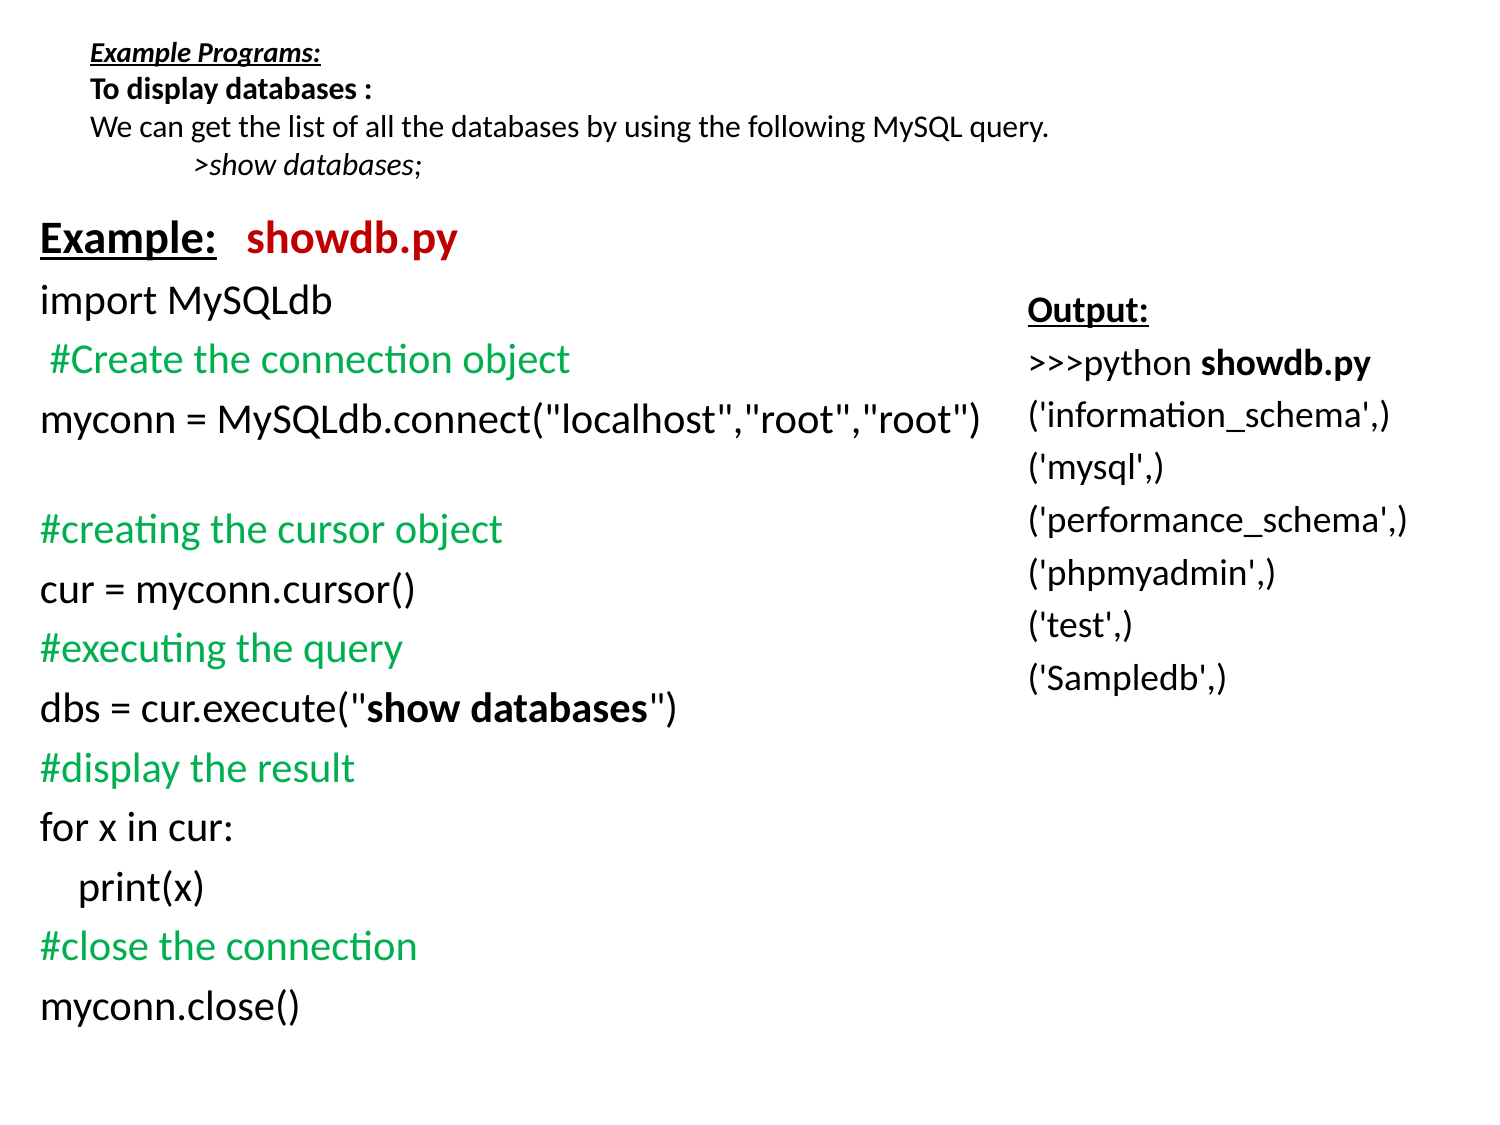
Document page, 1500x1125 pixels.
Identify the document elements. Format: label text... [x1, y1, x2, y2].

title Example Programs: To display databases : We can get the list of all the databases by using the following MySQL query. >show databases; [75, 24, 1425, 225]
list Output: >>>python showdb.py ('information_schema',) ('mysql',) ('performance_schema',) ('phpmyadmin',) ('test',) ('Sampledb',) [1012, 224, 1500, 874]
list Example: showdb.py import MySQLdb #Create the connection object myconn = MySQLdb.connect("localhost","root","root") #creating the cursor object cur = myconn.cursor() #executing the query dbs = cur.execute("show databases") #display the result for x in cur: print(x) #close the connection myconn.close() [24, 200, 1000, 1038]
